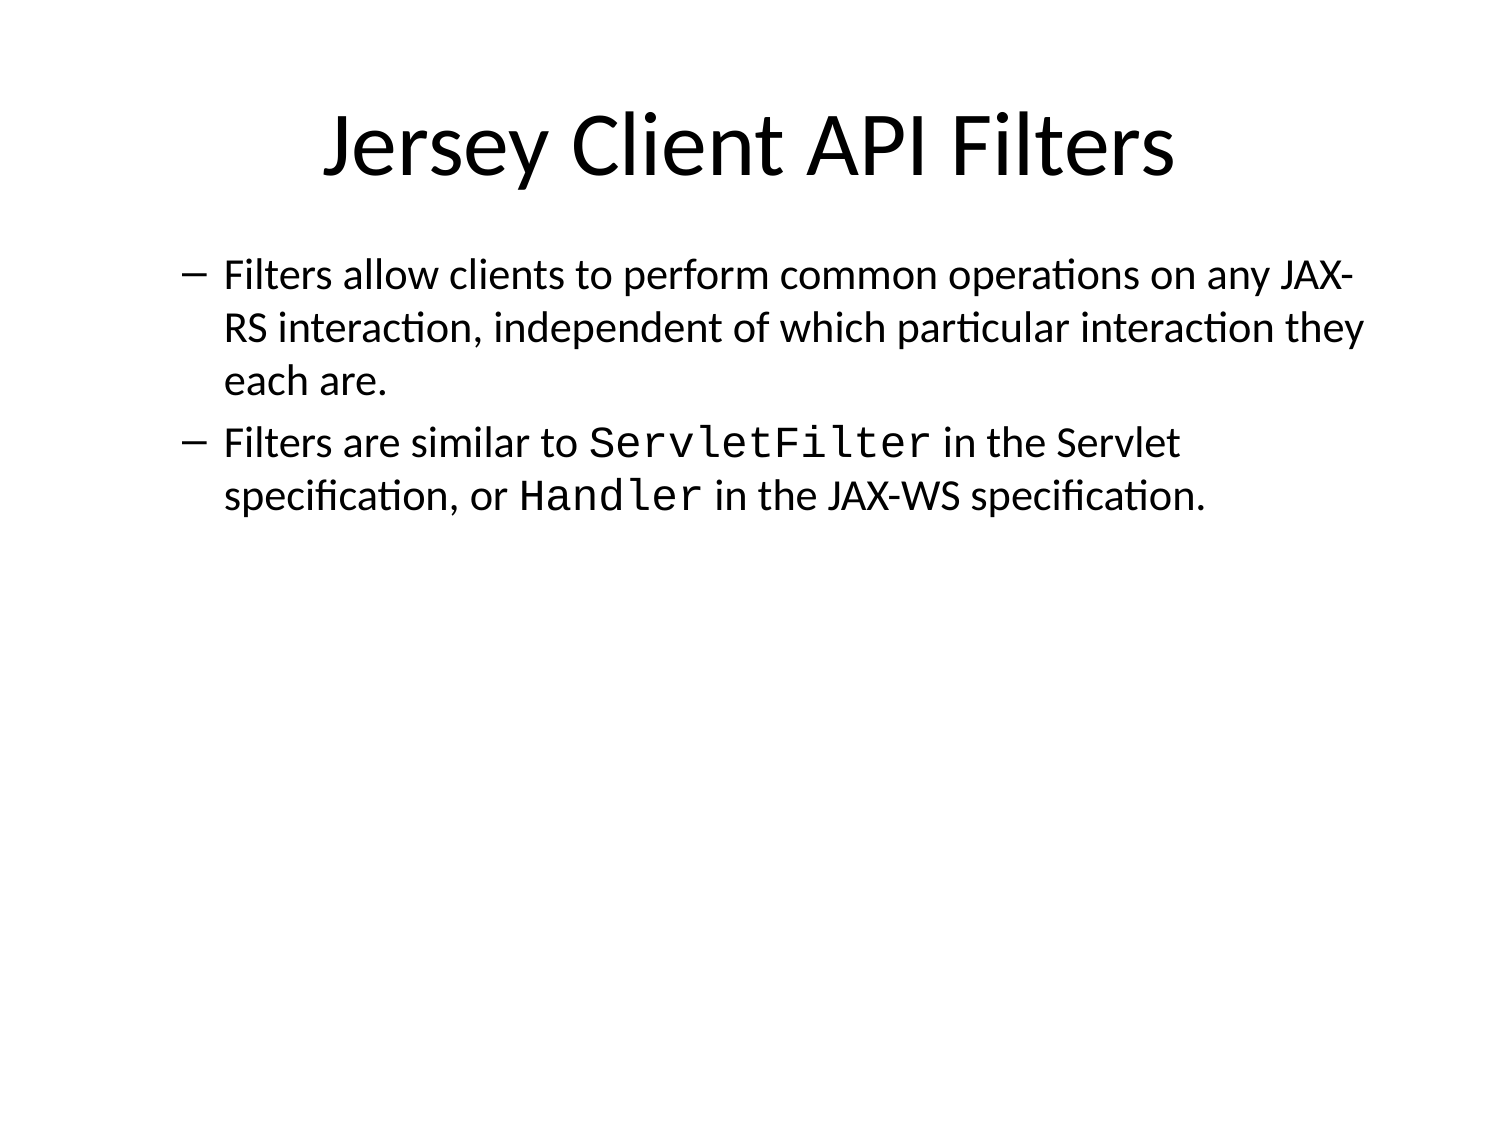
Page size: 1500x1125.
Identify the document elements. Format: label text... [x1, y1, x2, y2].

title Jersey Client API Filters [75, 45, 1425, 233]
list Filters allow clients to perform common operations on any JAX-RS interaction, independent of which particular interaction they each are. Filters are similar to ServletFilter in the Servlet specification, or Handler in the JAX-WS specification. [99, 237, 1399, 531]
